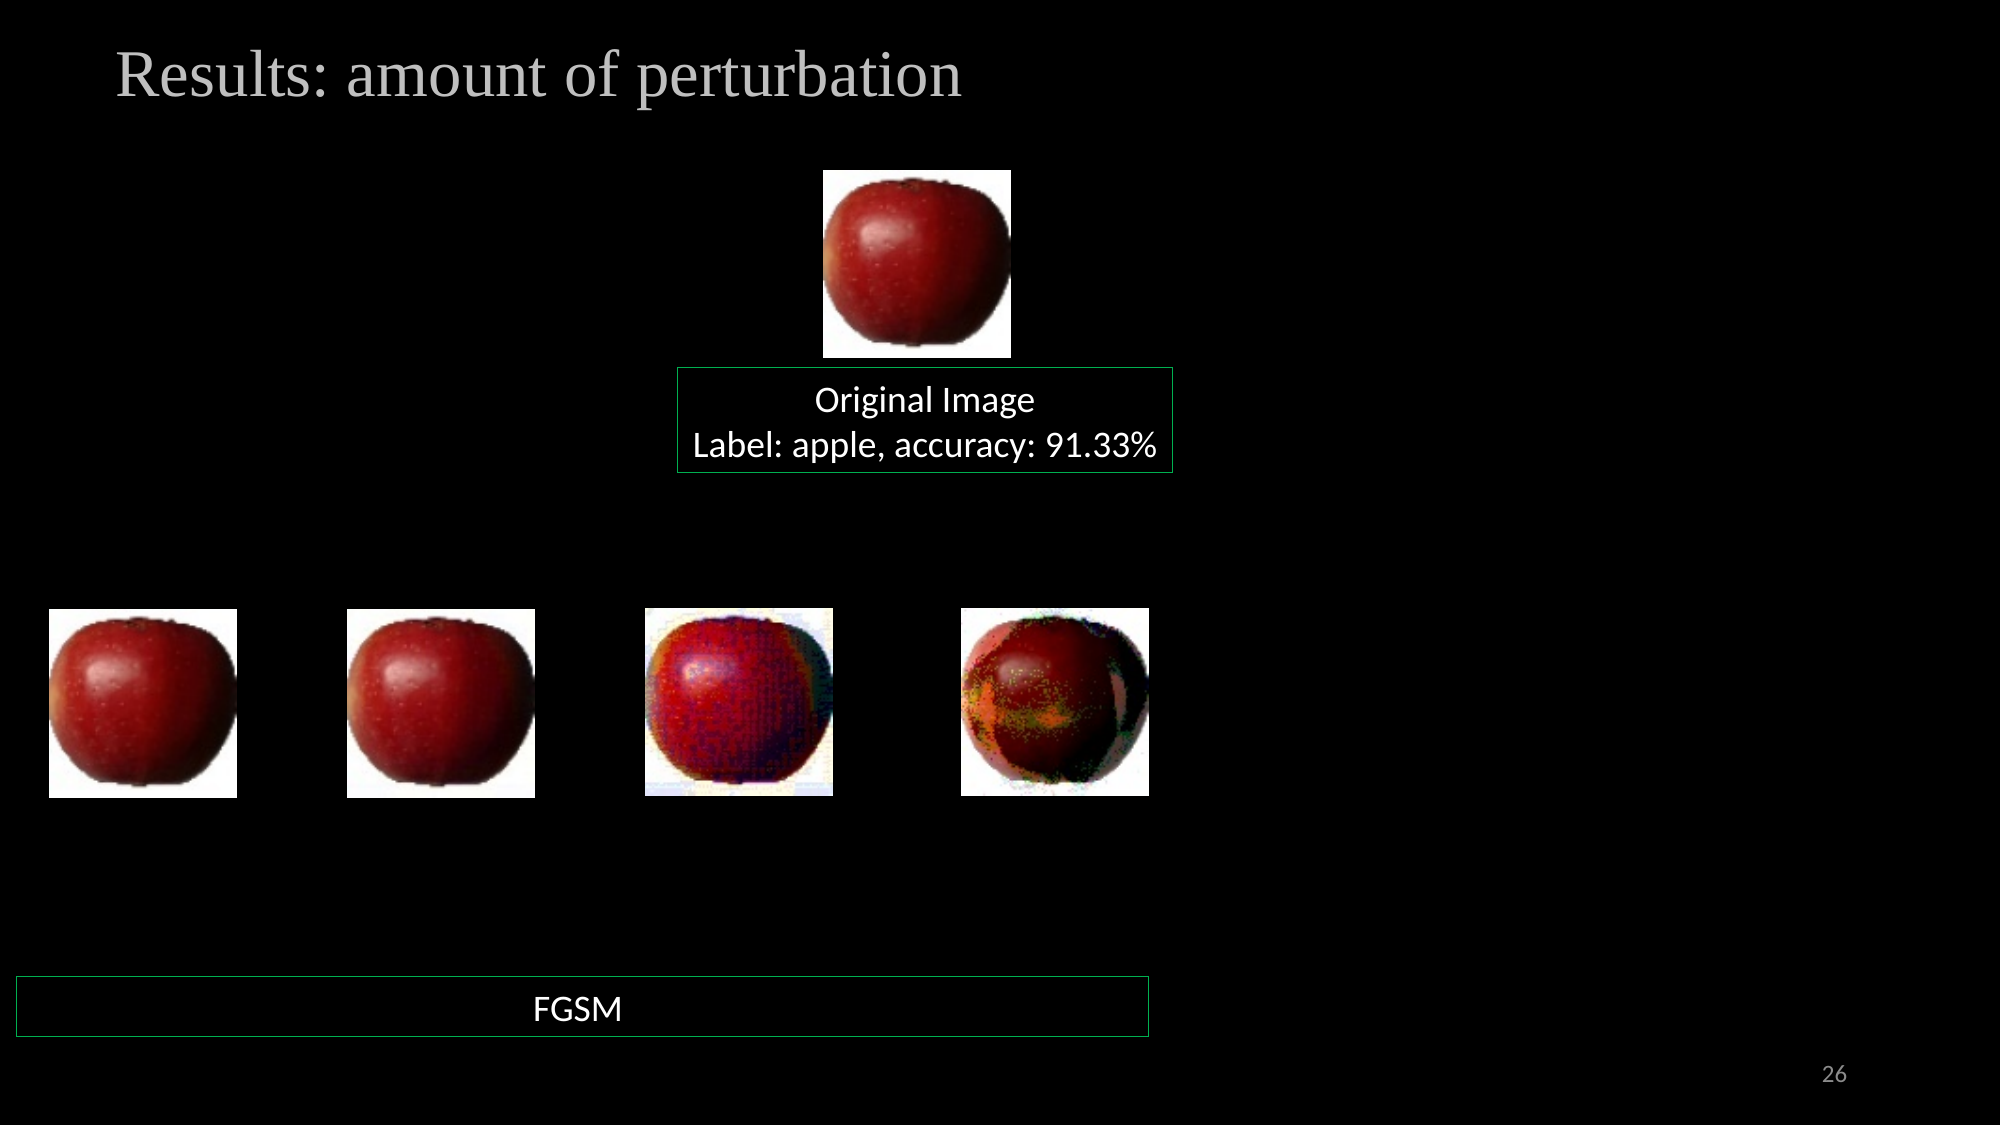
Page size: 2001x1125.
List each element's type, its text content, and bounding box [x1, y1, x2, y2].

title Results: amount of perturbation [100, 46, 1750, 119]
text_box FGSM [16, 976, 1149, 1037]
text_box Original Image Label: apple, accuracy: 91.33% [677, 367, 1173, 473]
picture [49, 609, 237, 798]
slide_number 26 [1412, 1042, 1863, 1103]
picture [823, 170, 1011, 358]
picture [645, 608, 833, 796]
picture [961, 608, 1149, 796]
picture [347, 609, 535, 798]
